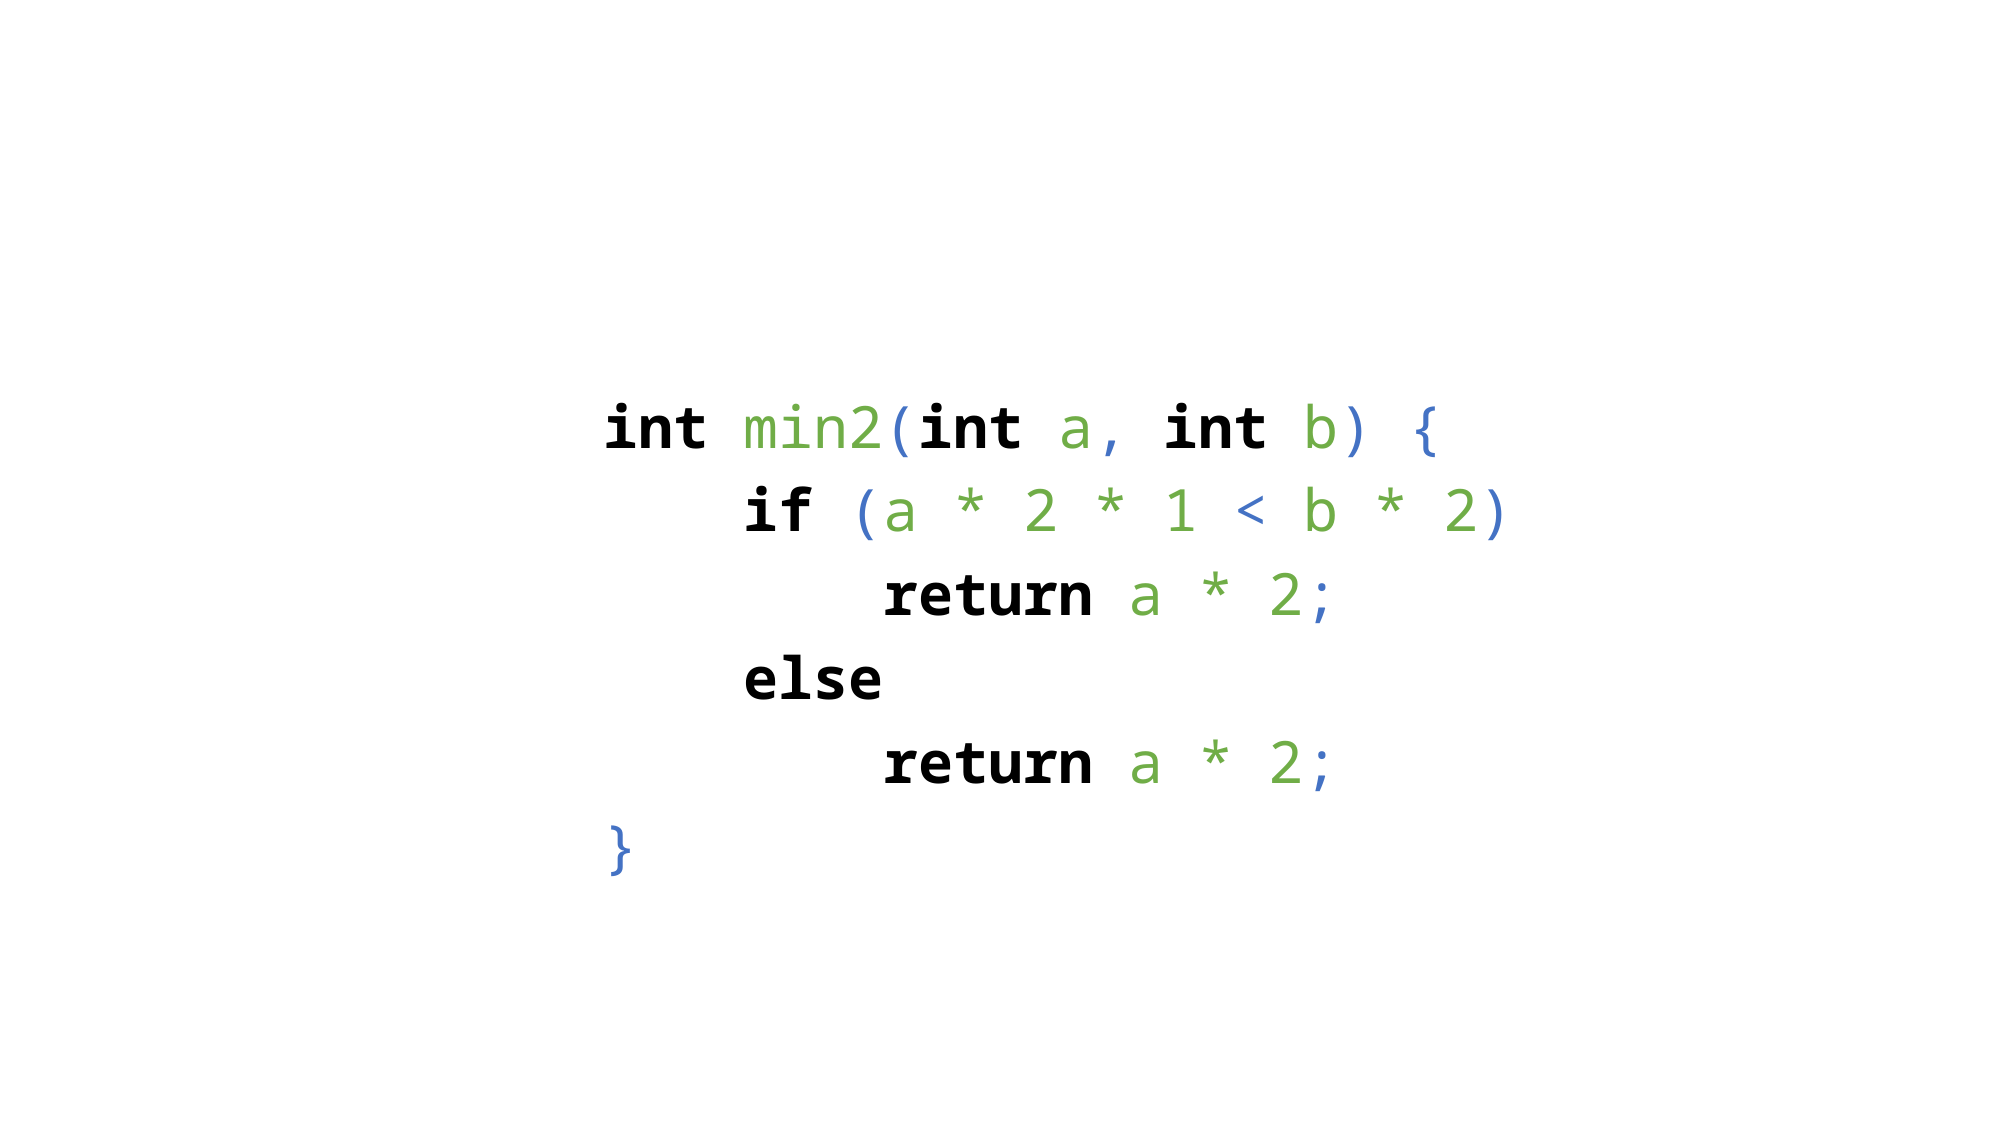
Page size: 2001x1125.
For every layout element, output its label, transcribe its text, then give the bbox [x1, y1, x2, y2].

list int min2(int a, int b) { if (a * 2 * 1 < b * 2) return a * 2; else return a * 2; } [588, 299, 1863, 1014]
